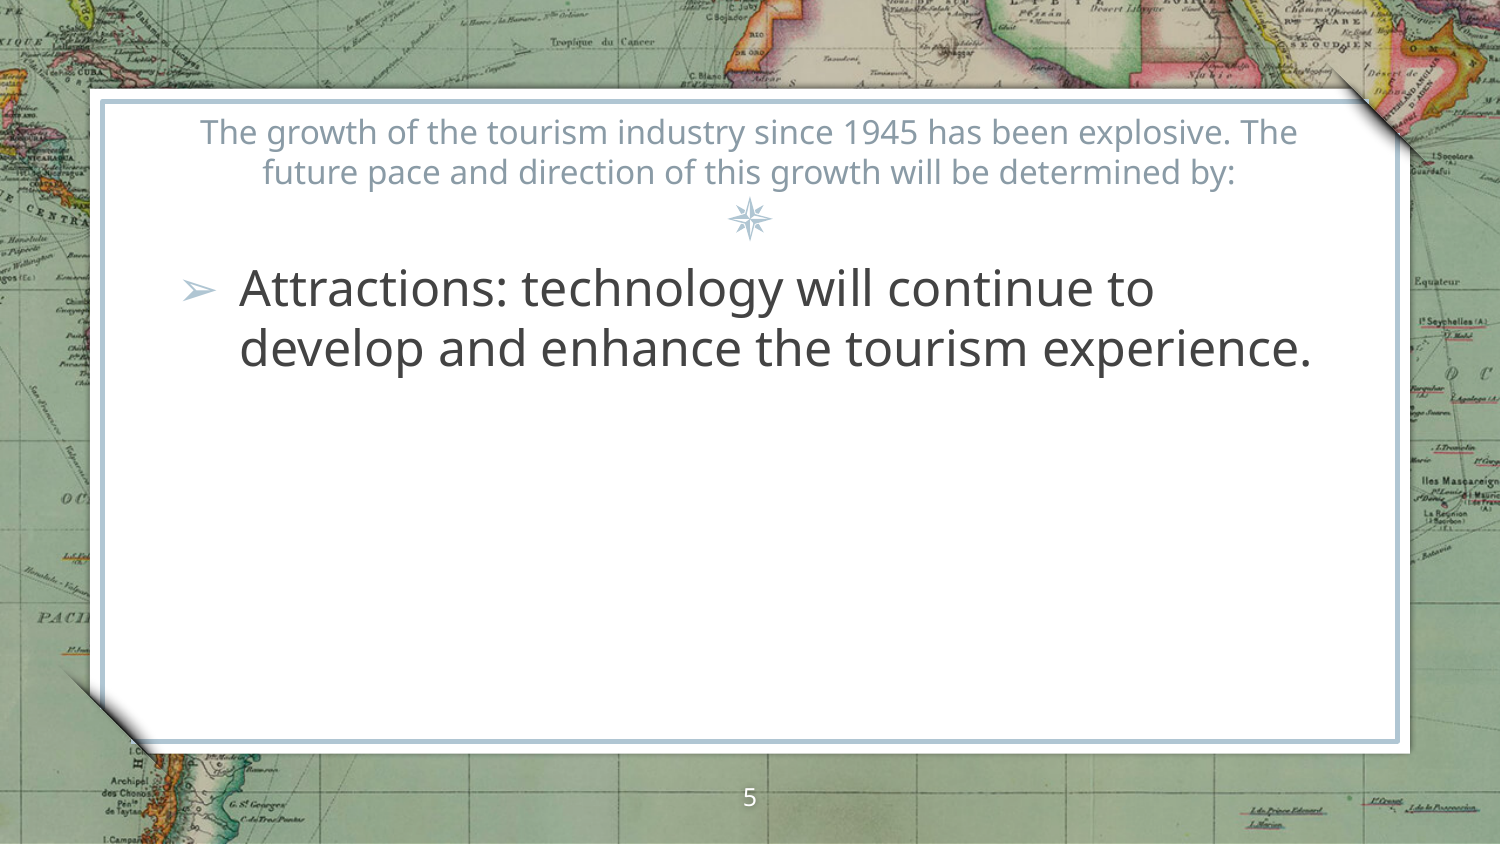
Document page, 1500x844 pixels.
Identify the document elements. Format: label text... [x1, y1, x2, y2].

list Attractions: technology will continue to develop and enhance the tourism experience. [164, 256, 1336, 710]
title The growth of the tourism industry since 1945 has been explosive. The future pace and direction of this growth will be determined by: [164, 101, 1336, 192]
picture [0, 0, 1500, 844]
slide_number 5 [705, 753, 795, 844]
